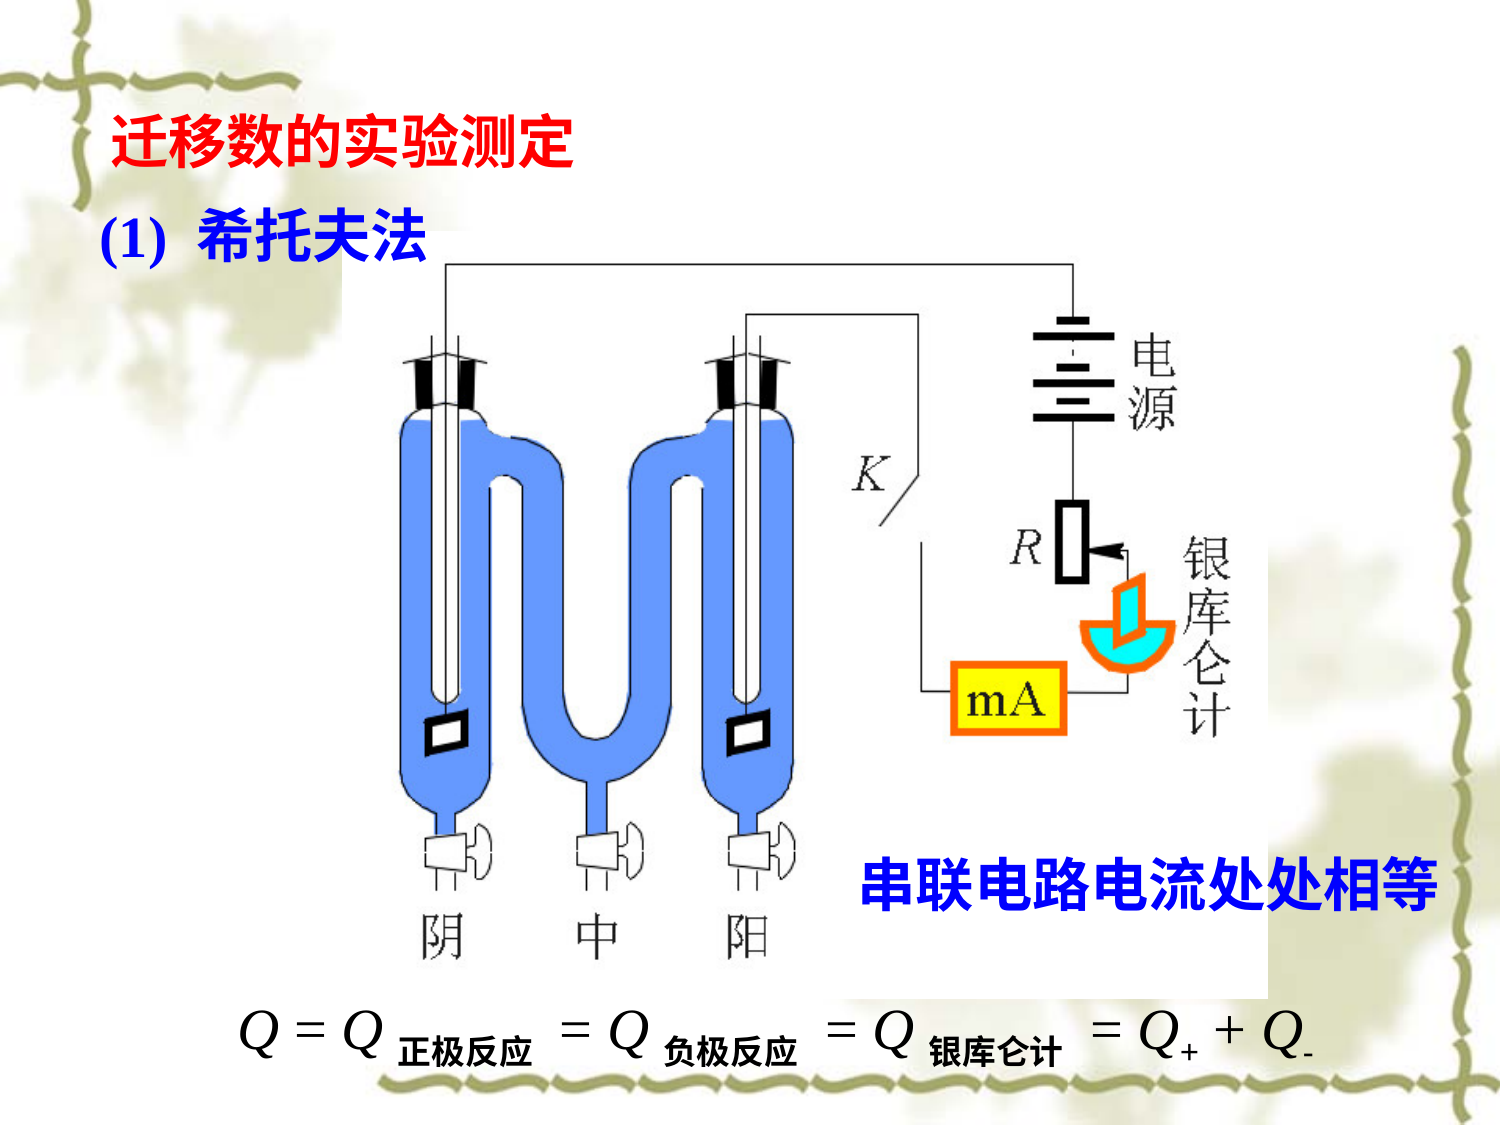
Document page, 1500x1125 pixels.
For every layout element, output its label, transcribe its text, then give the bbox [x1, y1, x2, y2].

text_box (1) 希托夫法 [84, 192, 456, 277]
picture [0, 0, 1500, 1125]
text_box Q = Q正极反应 = Q负极反应 = Q银库仑计 = Q+ + Q- [223, 983, 1361, 1079]
text_box 串联电路电流处处相等 [1273, 840, 1469, 926]
text_box 迁移数的实验测定 [95, 98, 632, 183]
